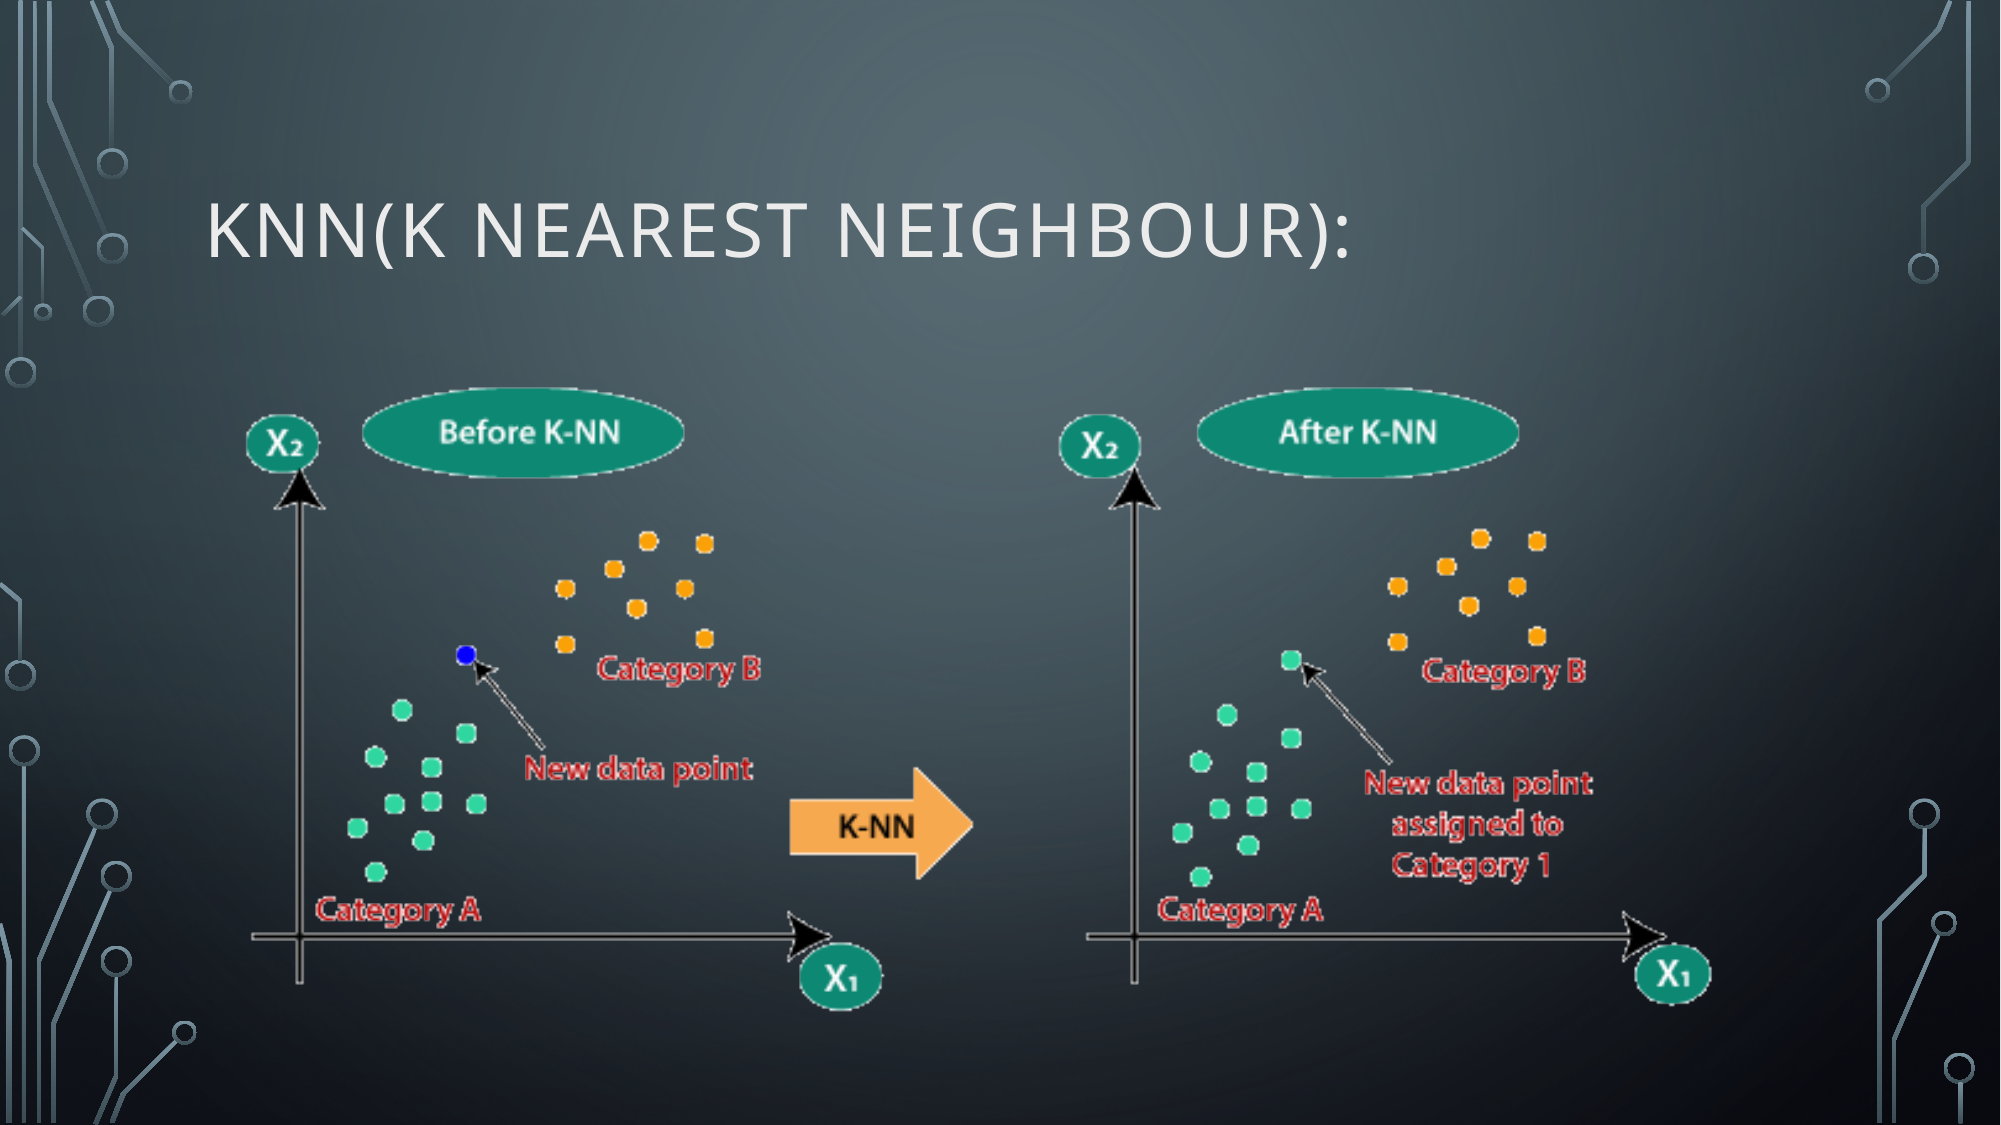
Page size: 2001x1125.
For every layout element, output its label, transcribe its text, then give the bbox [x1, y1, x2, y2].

title KNN(K Nearest Neighbour): [187, 101, 1813, 344]
picture [235, 318, 1718, 1048]
